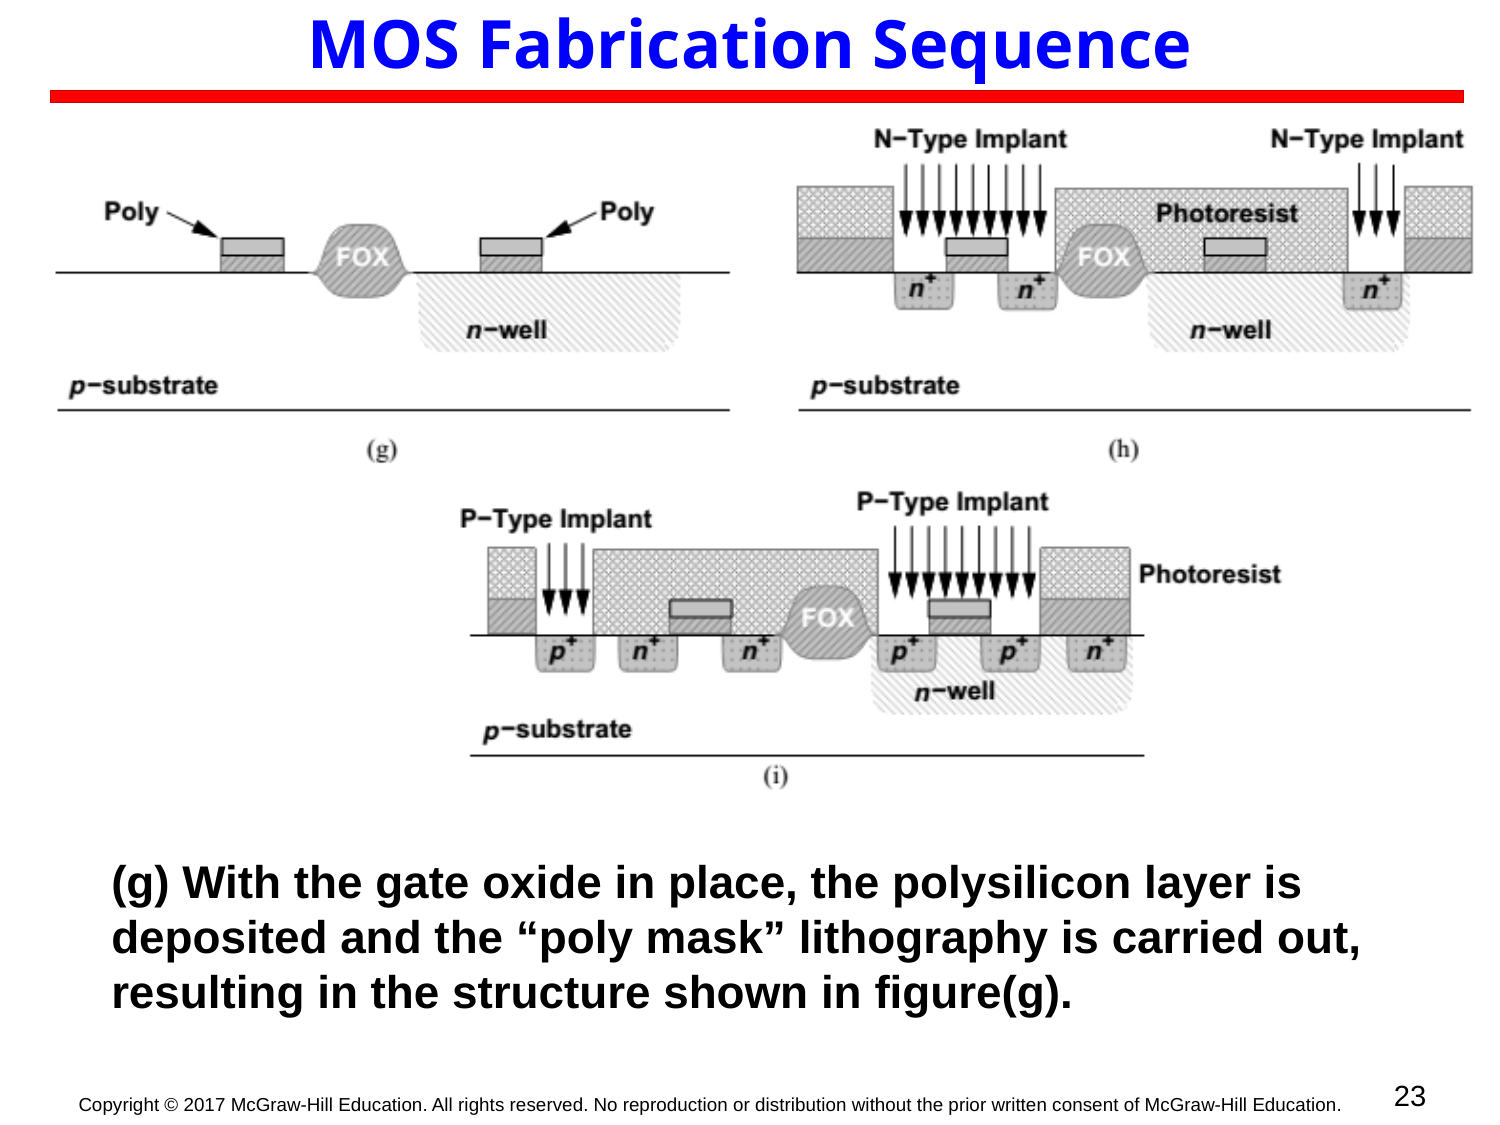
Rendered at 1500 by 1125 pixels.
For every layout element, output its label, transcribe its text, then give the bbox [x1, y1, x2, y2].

title MOS Fabrication Sequence [74, 0, 1426, 89]
picture [37, 107, 1479, 801]
text_box (g) With the gate oxide in place, the polysilicon layer is deposited and the “poly mask” lithography is carried out, resulting in the structure shown in figure(g). [96, 845, 1463, 1090]
slide_number 23 [1341, 1069, 1479, 1120]
